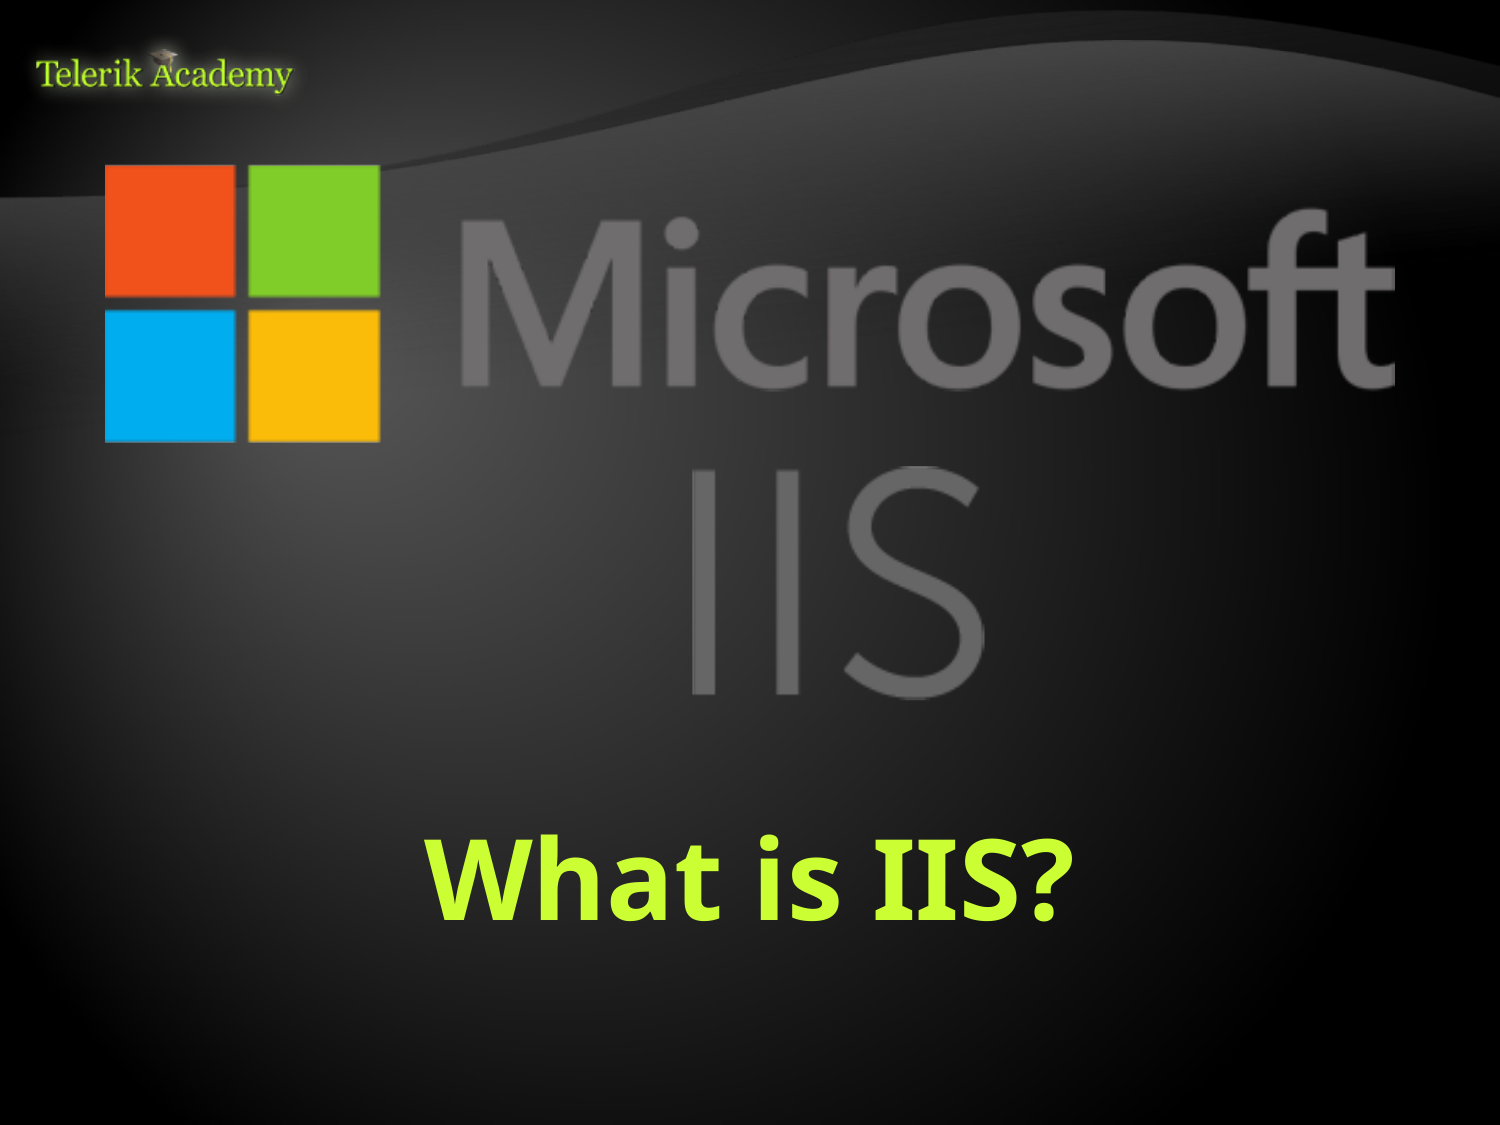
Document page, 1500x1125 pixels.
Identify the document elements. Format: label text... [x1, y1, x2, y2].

picture [0, 0, 1500, 1125]
title What is IIS? [75, 737, 1425, 1000]
